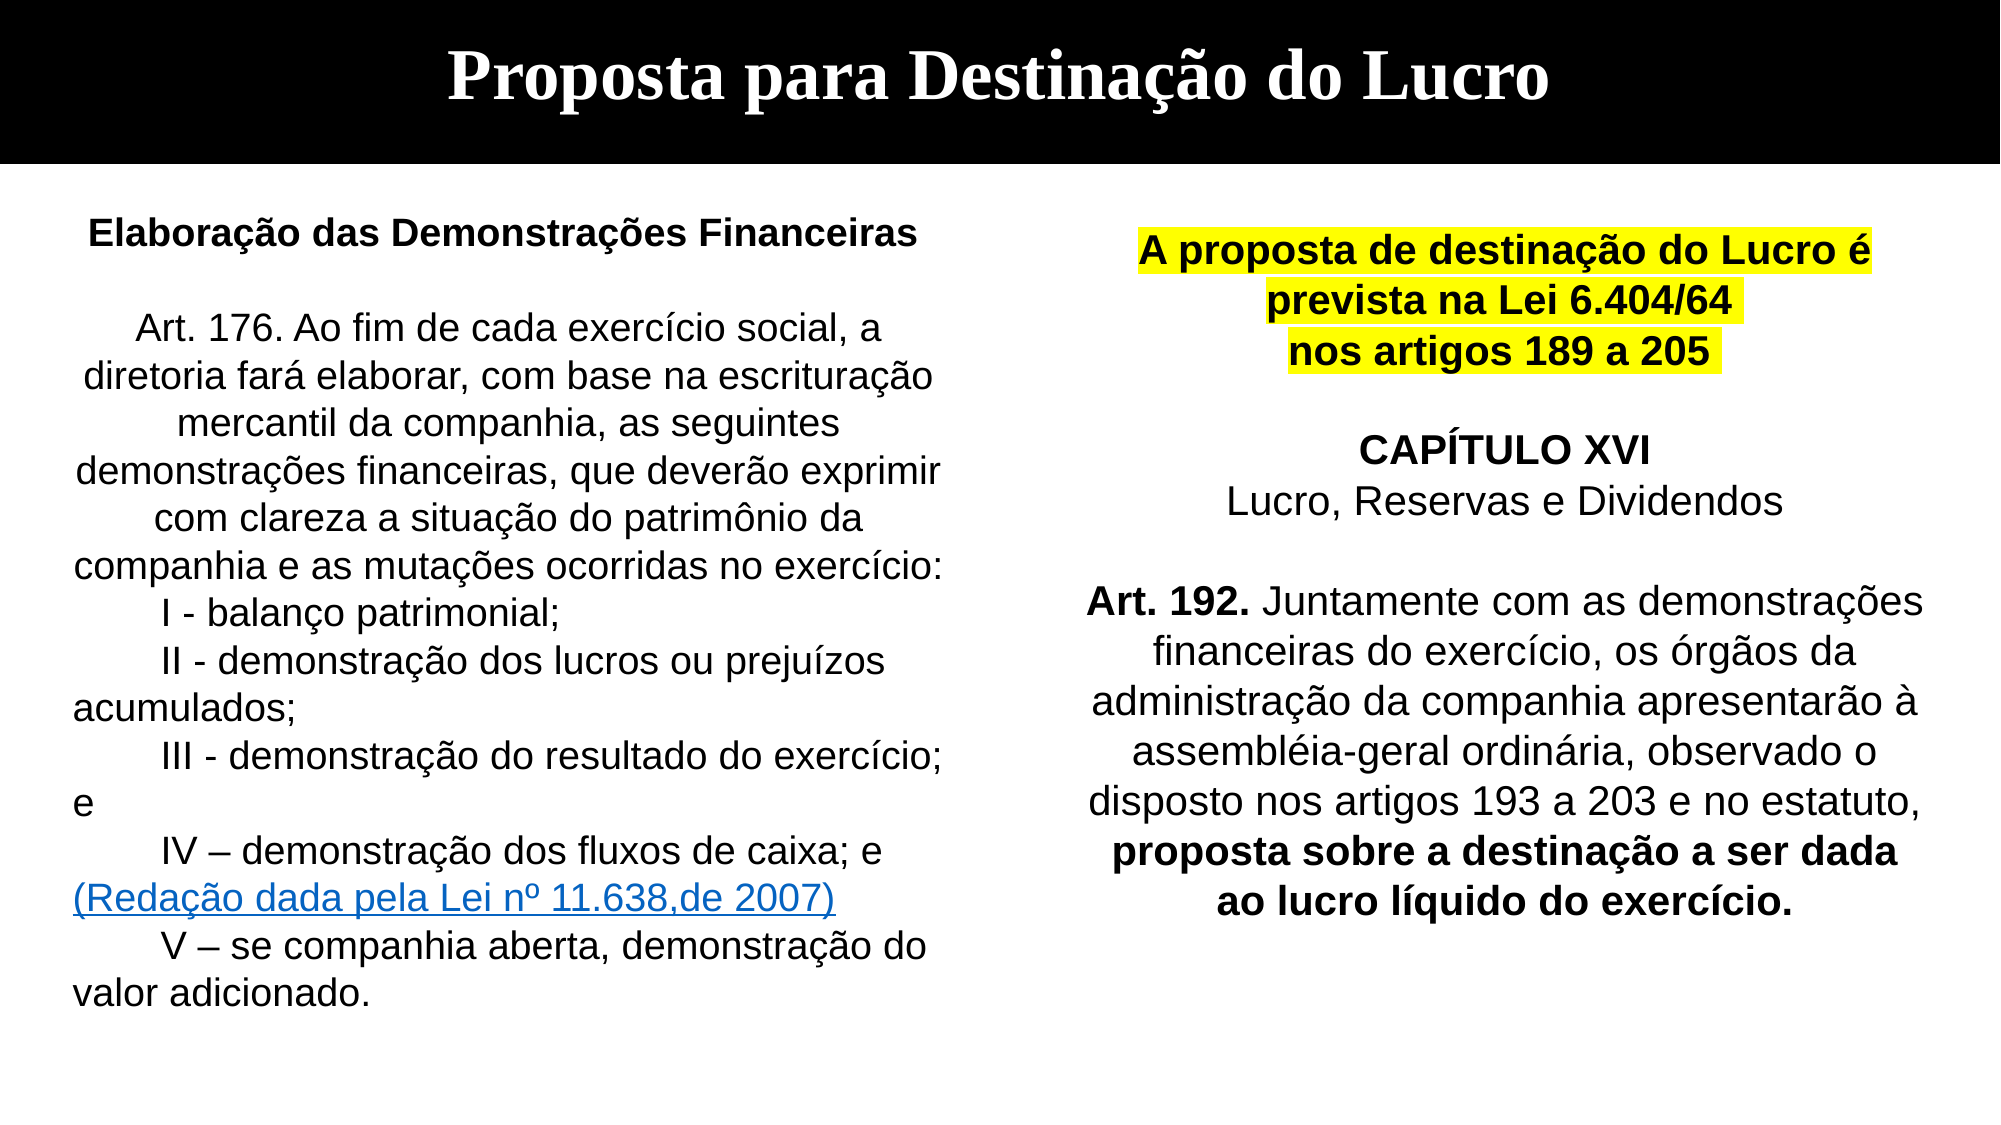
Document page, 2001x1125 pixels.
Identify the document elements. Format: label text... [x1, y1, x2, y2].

text_box A proposta de destinação do Lucro é prevista na Lei 6.404/64 nos artigos 189 a 205 CAPÍTULO XVI Lucro, Reservas e Dividendos Art. 192. Juntamente com as demonstrações financeiras do exercício, os órgãos da administração da companhia apresentarão à assembléia-geral ordinária, observado o disposto nos artigos 193 a 203 e no estatuto, proposta sobre a destinação a ser dada ao lucro líquido do exercício. [1067, 215, 1942, 931]
text_box Elaboração das Demonstrações Financeiras Art. 176. Ao fim de cada exercício social, a diretoria fará elaborar, com base na escrituração mercantil da companhia, as seguintes demonstrações financeiras, que deverão exprimir com clareza a situação do patrimônio da companhia e as mutações ocorridas no exercício: I - balanço patrimonial; II - demonstração dos lucros ou prejuízos acumulados; III - demonstração do resultado do exercício; e IV – demonstração dos fluxos de caixa; e (Redação dada pela Lei nº 11.638,de 2007) V – se companhia aberta, demonstração do valor adicionado. [57, 199, 960, 1070]
text_box Proposta para Destinação do Lucro [0, 0, 2000, 164]
